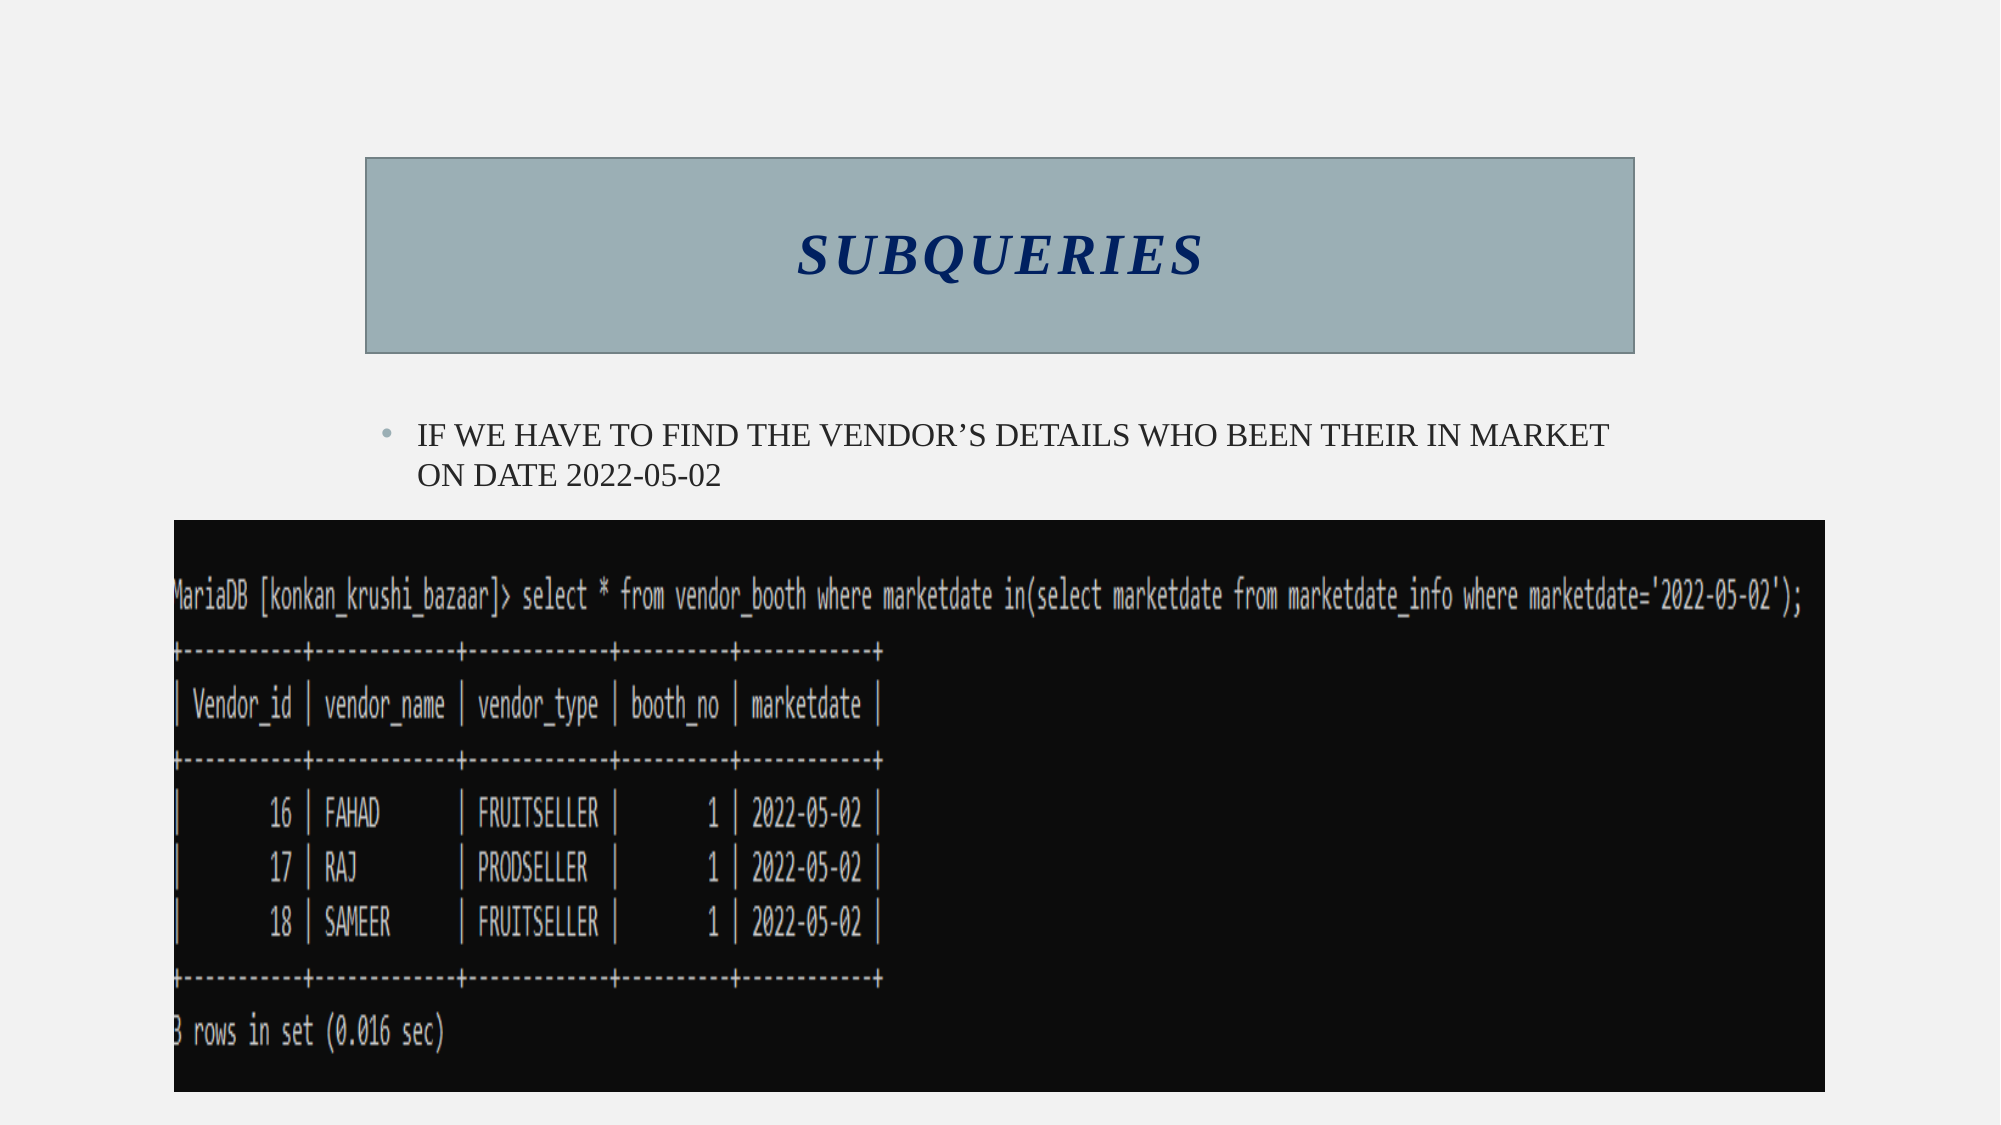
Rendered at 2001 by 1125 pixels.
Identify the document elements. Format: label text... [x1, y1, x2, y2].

list IF WE HAVE TO FIND THE VENDOR’S DETAILS WHO BEEN THEIR IN MARKET ON DATE 2022-05-02 [366, 405, 1634, 501]
title SUBQUERIES [365, 157, 1635, 354]
picture [174, 520, 1825, 1092]
